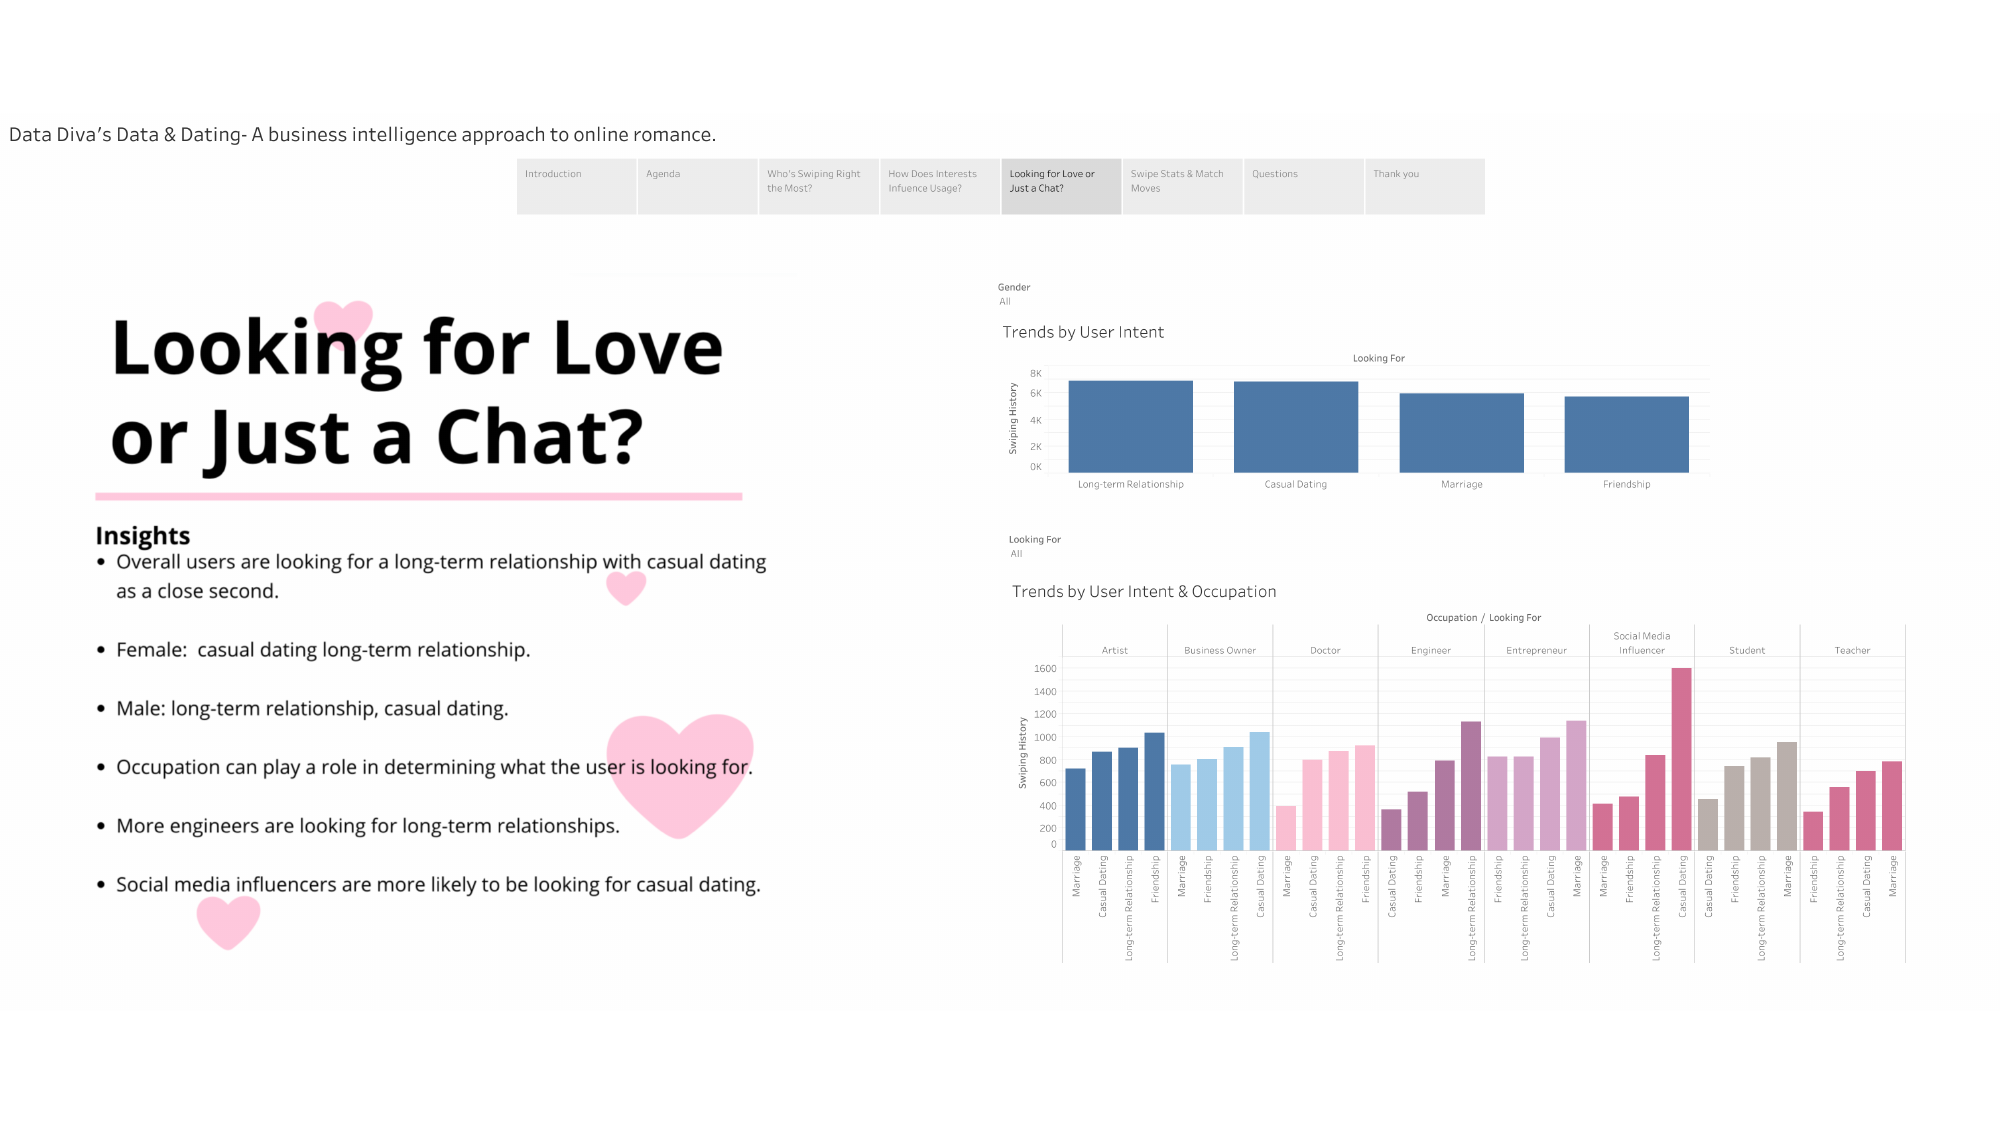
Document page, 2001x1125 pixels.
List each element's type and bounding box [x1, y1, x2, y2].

picture [0, 113, 2000, 1011]
